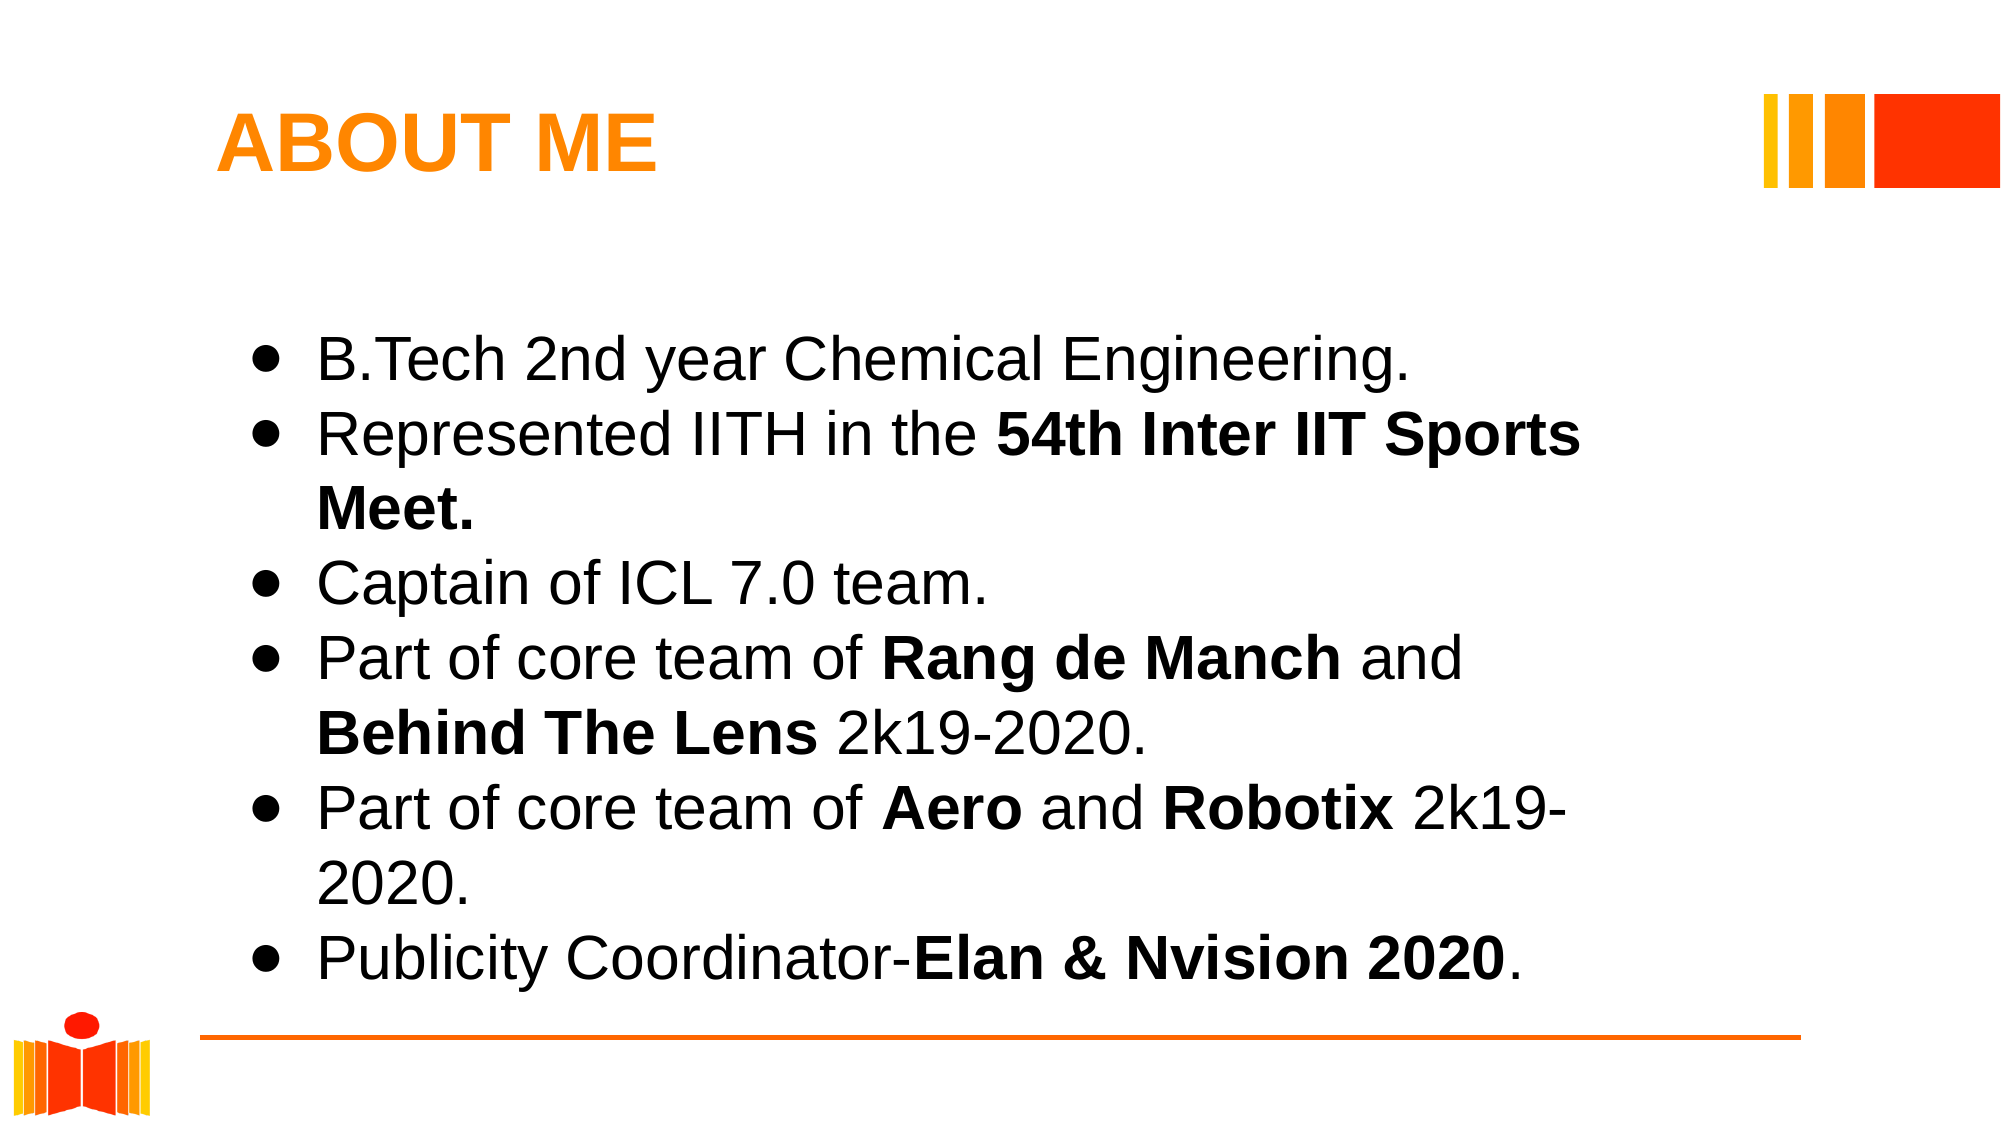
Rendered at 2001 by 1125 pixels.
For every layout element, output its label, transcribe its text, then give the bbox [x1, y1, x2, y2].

picture [13, 1012, 150, 1118]
text_box B.Tech 2nd year Chemical Engineering. Represented IITH in the 54th Inter IIT Sports Meet. Captain of ICL 7.0 team. Part of core team of Rang de Manch and Behind The Lens 2k19-2020. Part of core team of Aero and Robotix 2k19-2020. Publicity Coordinator-Elan & Nvision 2020. [226, 302, 1675, 1011]
title ABOUT ME [200, 43, 1801, 234]
